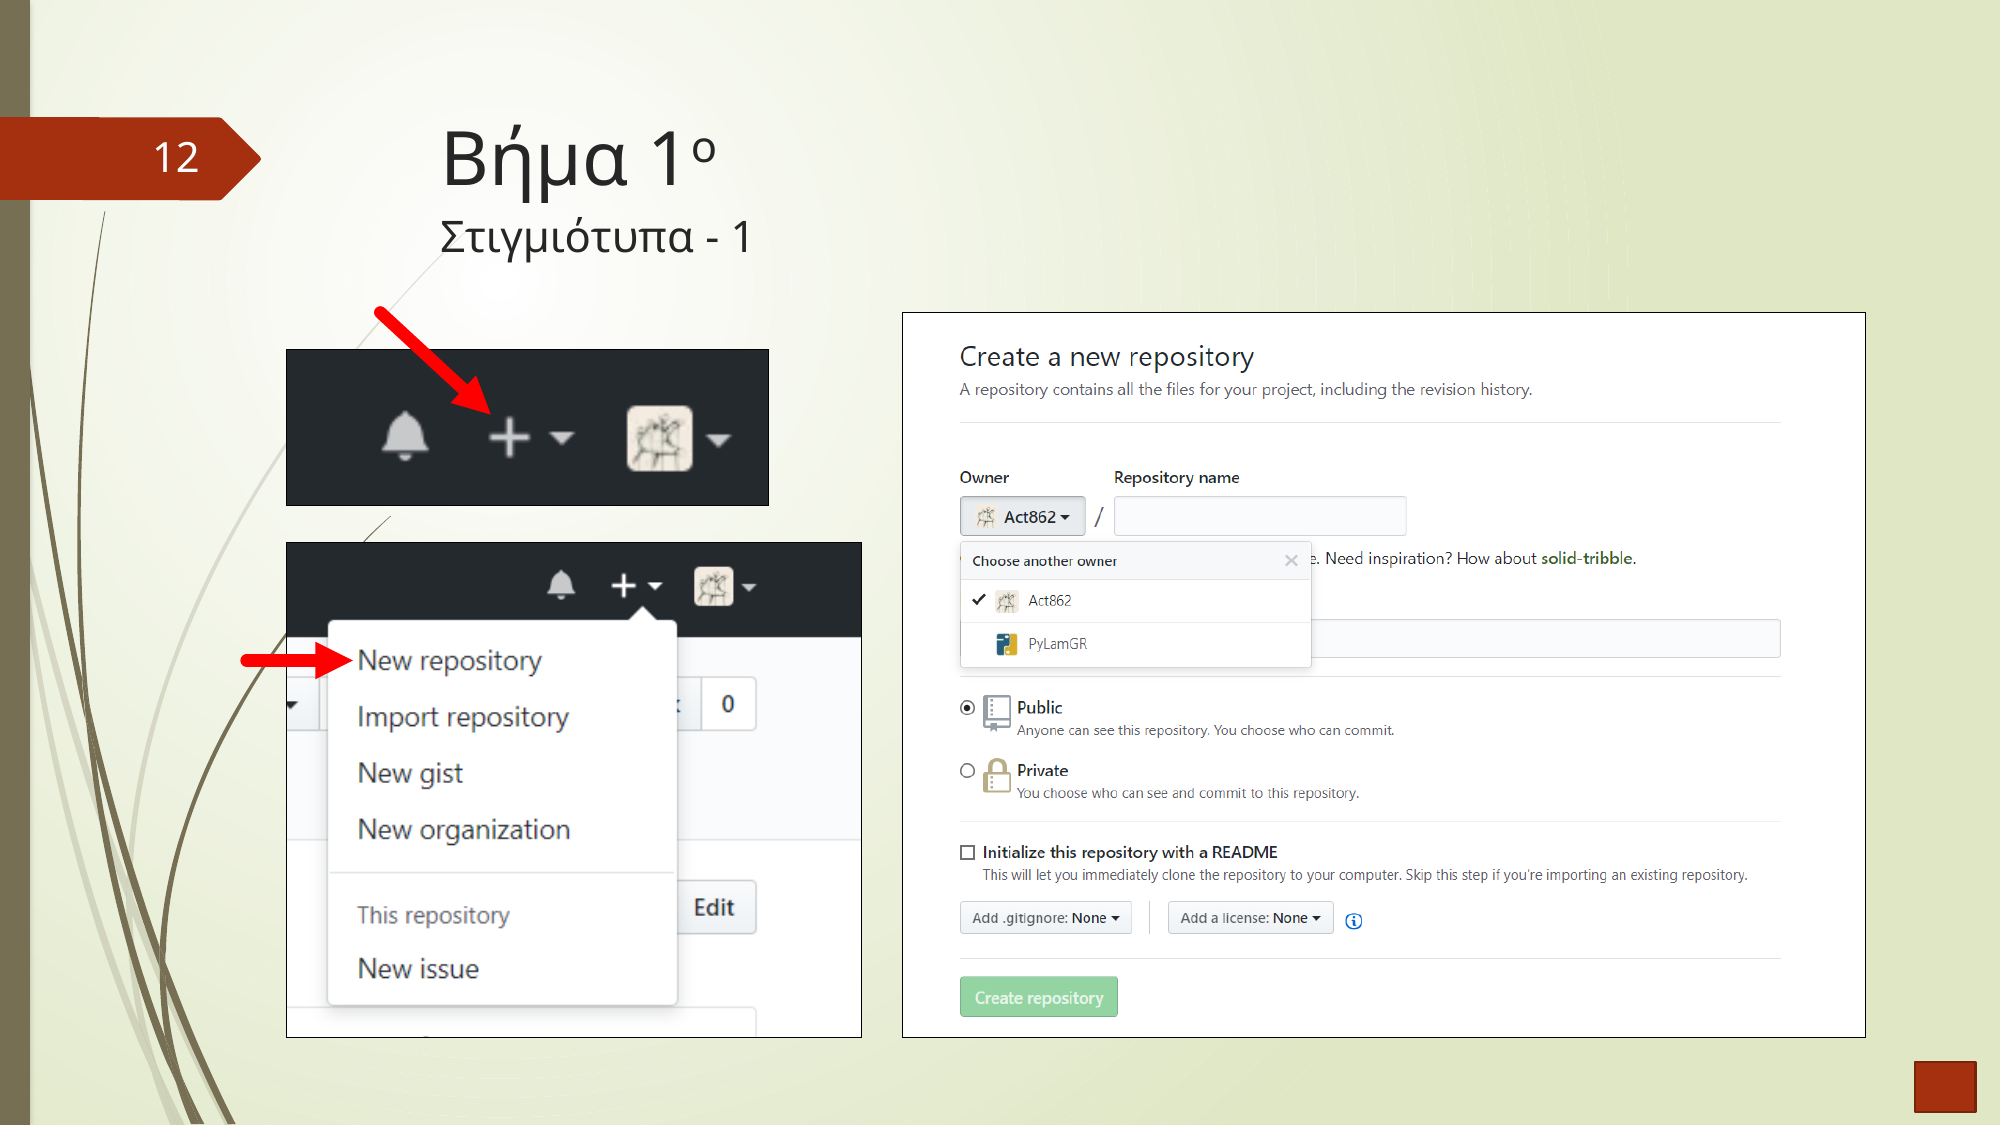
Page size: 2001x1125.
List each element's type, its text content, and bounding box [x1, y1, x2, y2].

slide_number 12 [87, 129, 216, 190]
picture [901, 312, 1866, 1038]
picture [286, 349, 769, 506]
picture [286, 542, 863, 1039]
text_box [379, 312, 492, 415]
title Βήμα 1ο Στιγμιότυπα - 1 [425, 102, 1888, 313]
text_box [1914, 1061, 1977, 1113]
